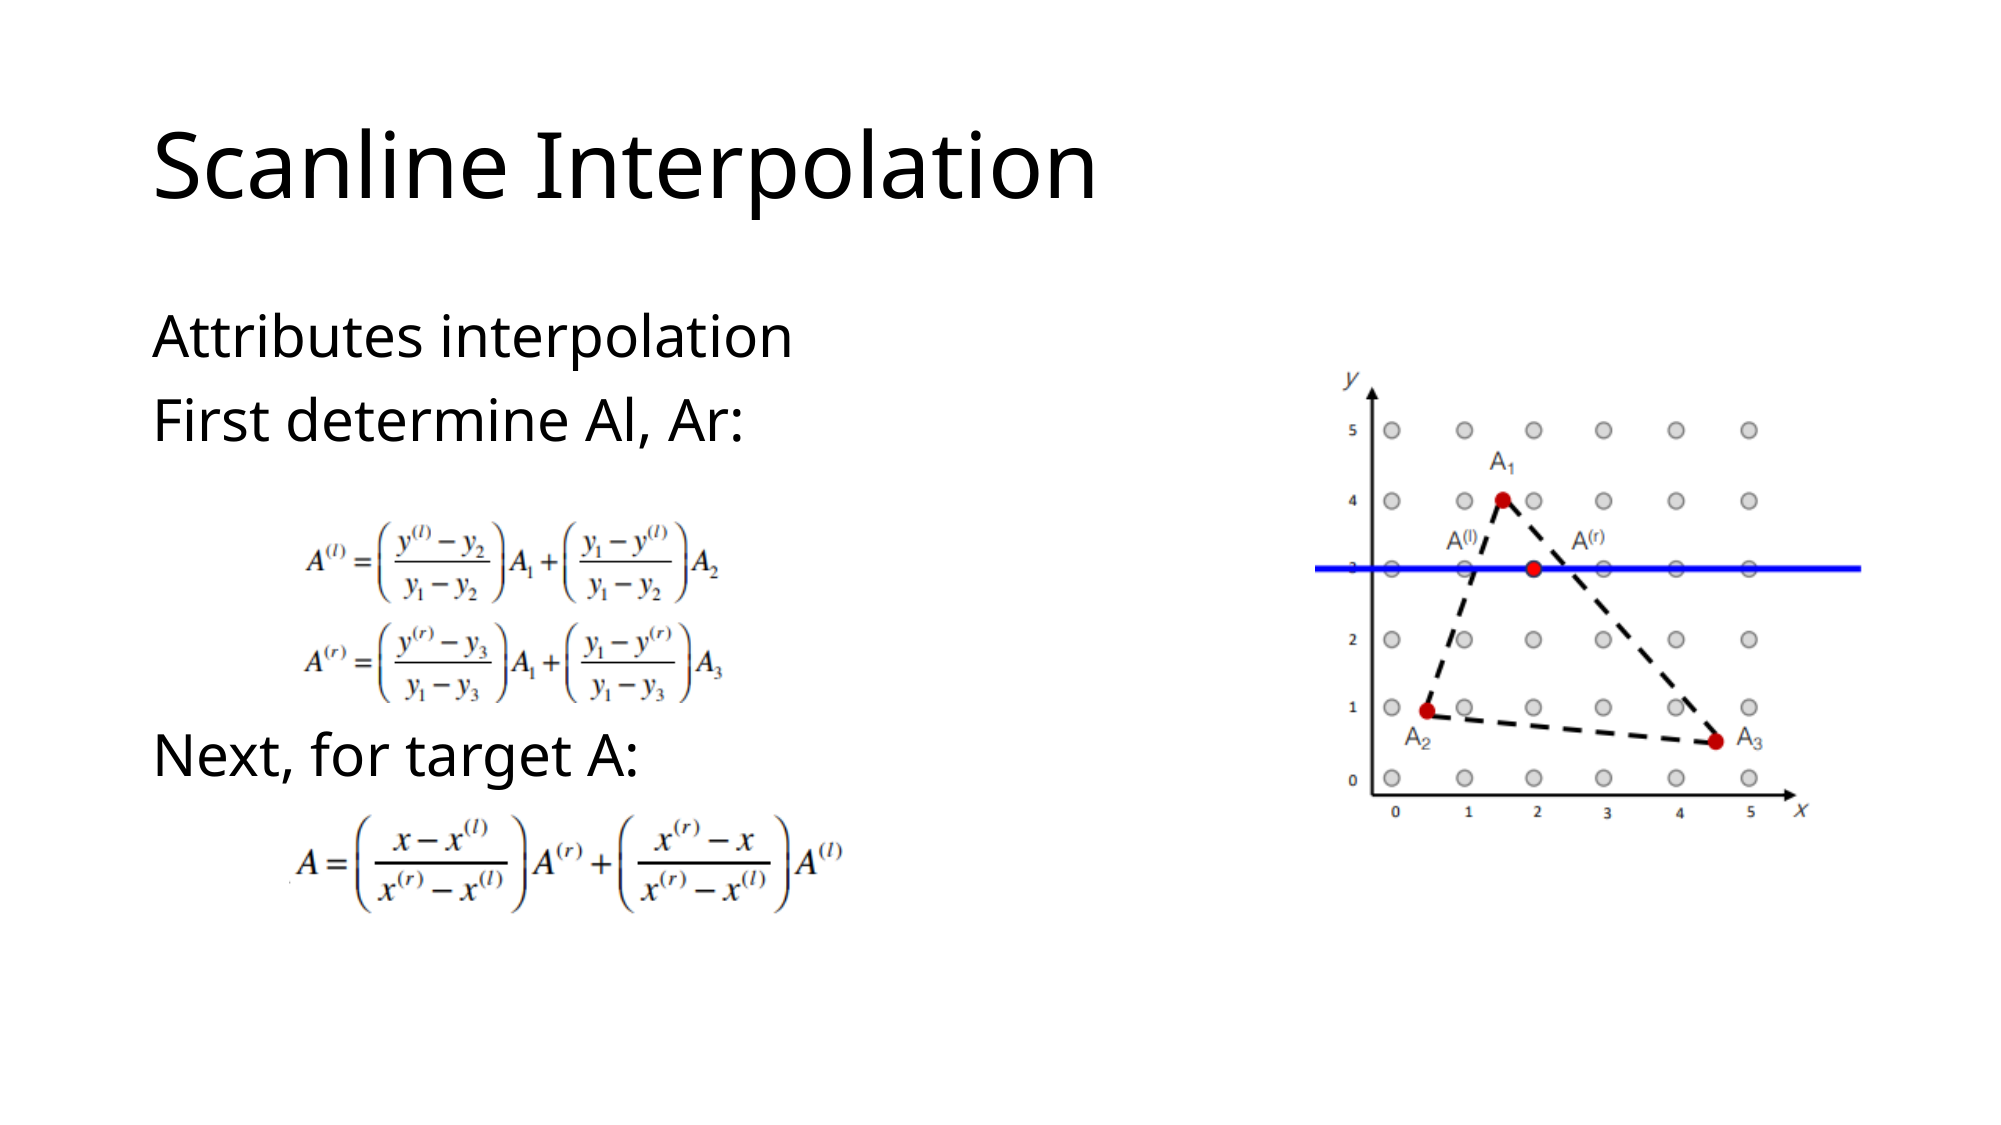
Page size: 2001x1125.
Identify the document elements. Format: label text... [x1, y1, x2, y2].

list Attributes interpolation First determine Al, Ar: Next, for target A: [137, 299, 1863, 1014]
picture [1315, 348, 1863, 861]
picture [290, 506, 727, 703]
picture [289, 795, 857, 926]
title Scanline Interpolation [137, 59, 1863, 278]
